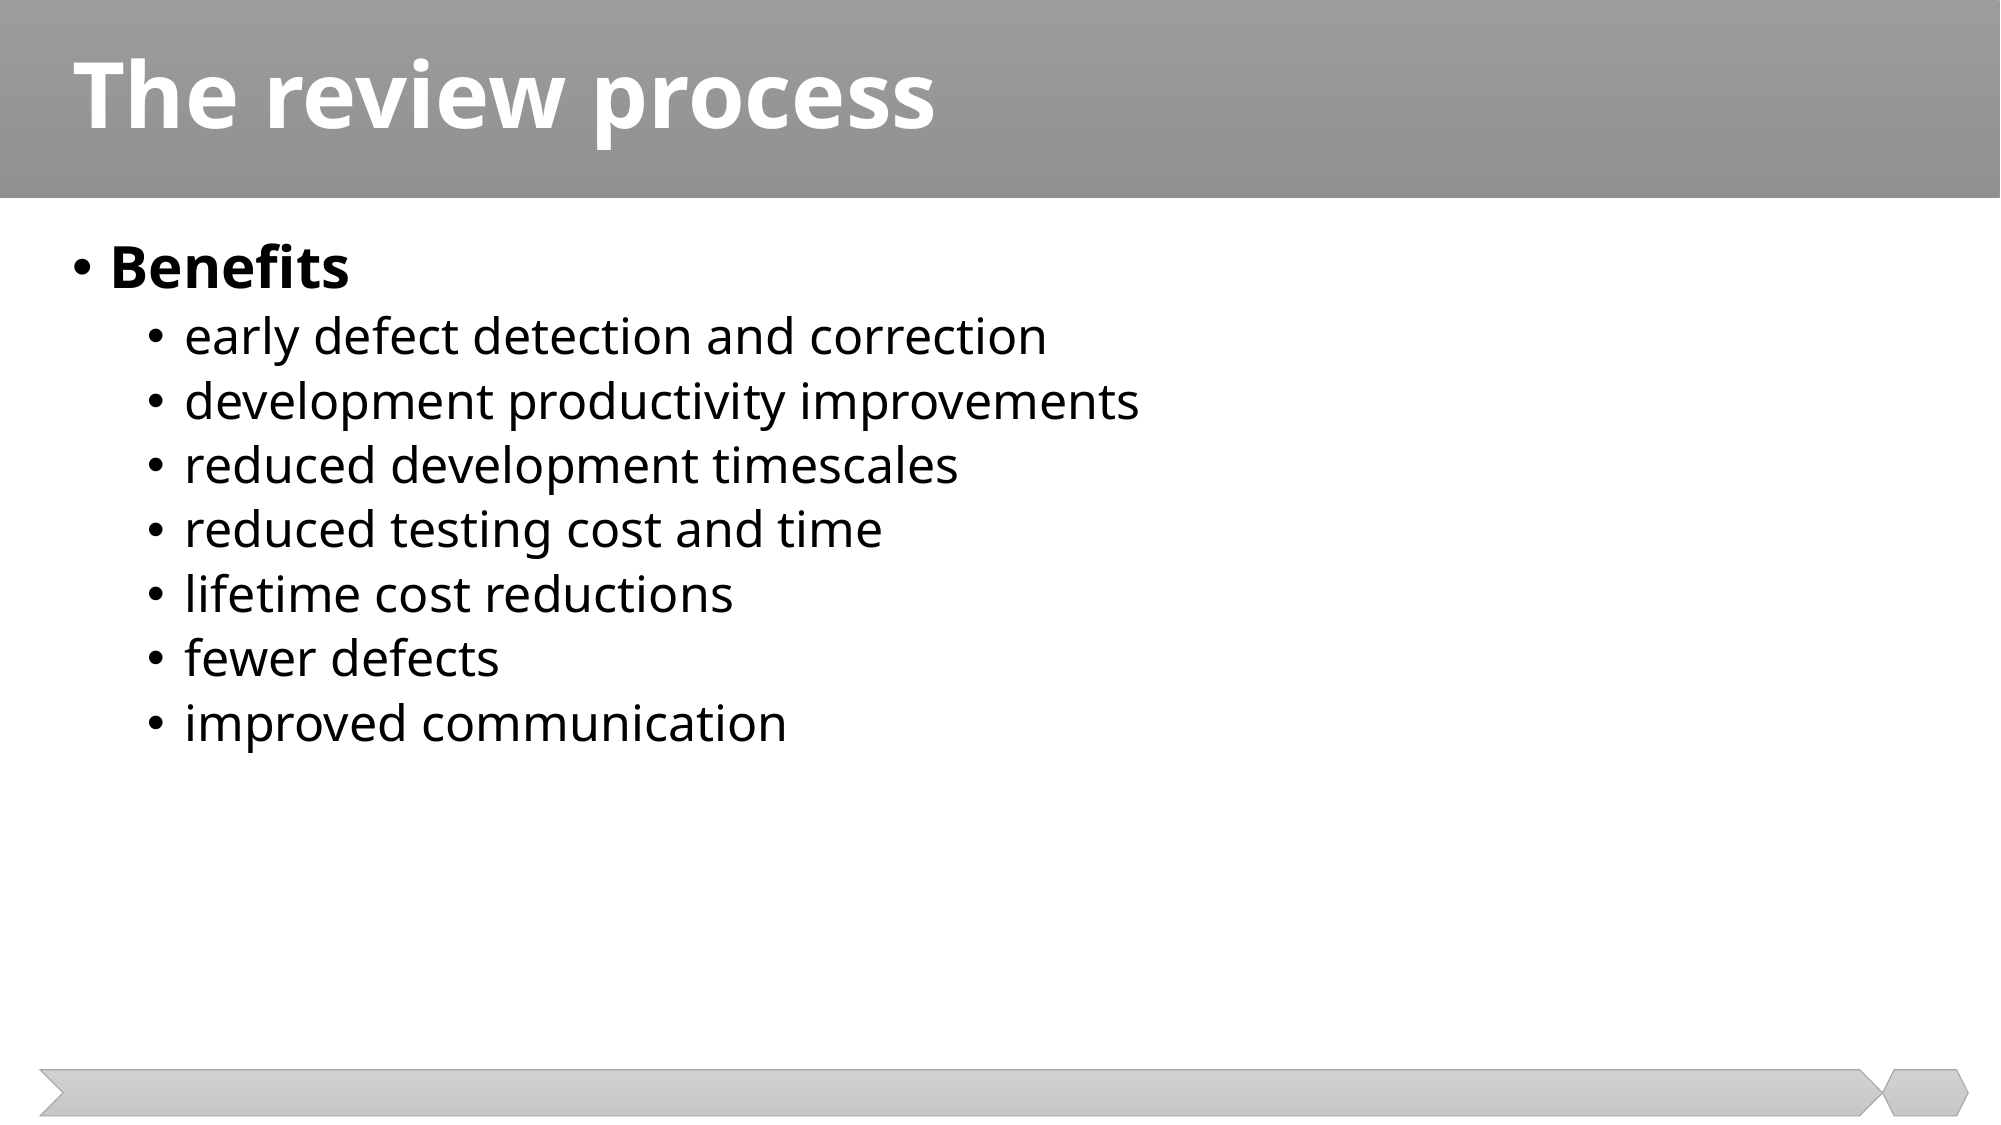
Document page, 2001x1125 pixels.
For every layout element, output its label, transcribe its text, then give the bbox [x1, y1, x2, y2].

title The review process [56, 0, 1969, 199]
list Benefits early defect detection and correction development productivity improvements reduced development timescales reduced testing cost and time lifetime cost reductions fewer defects improved communication [56, 230, 1969, 1010]
